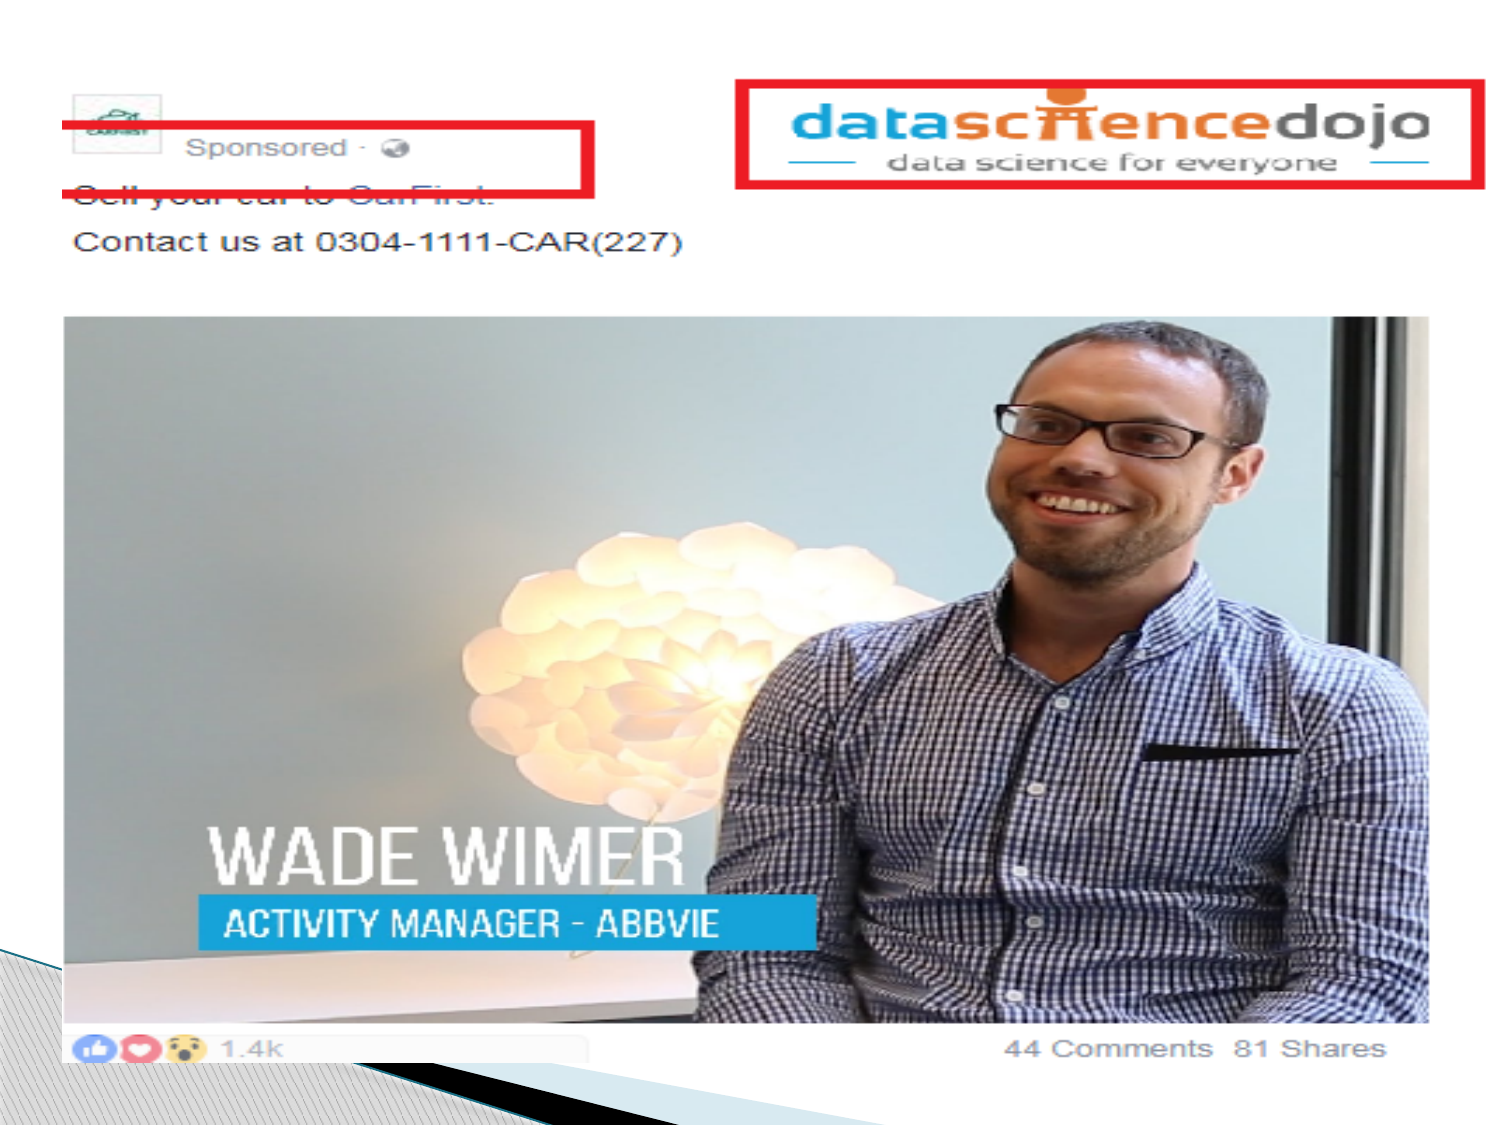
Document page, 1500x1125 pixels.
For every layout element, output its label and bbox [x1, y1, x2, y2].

list [62, 74, 1500, 1063]
